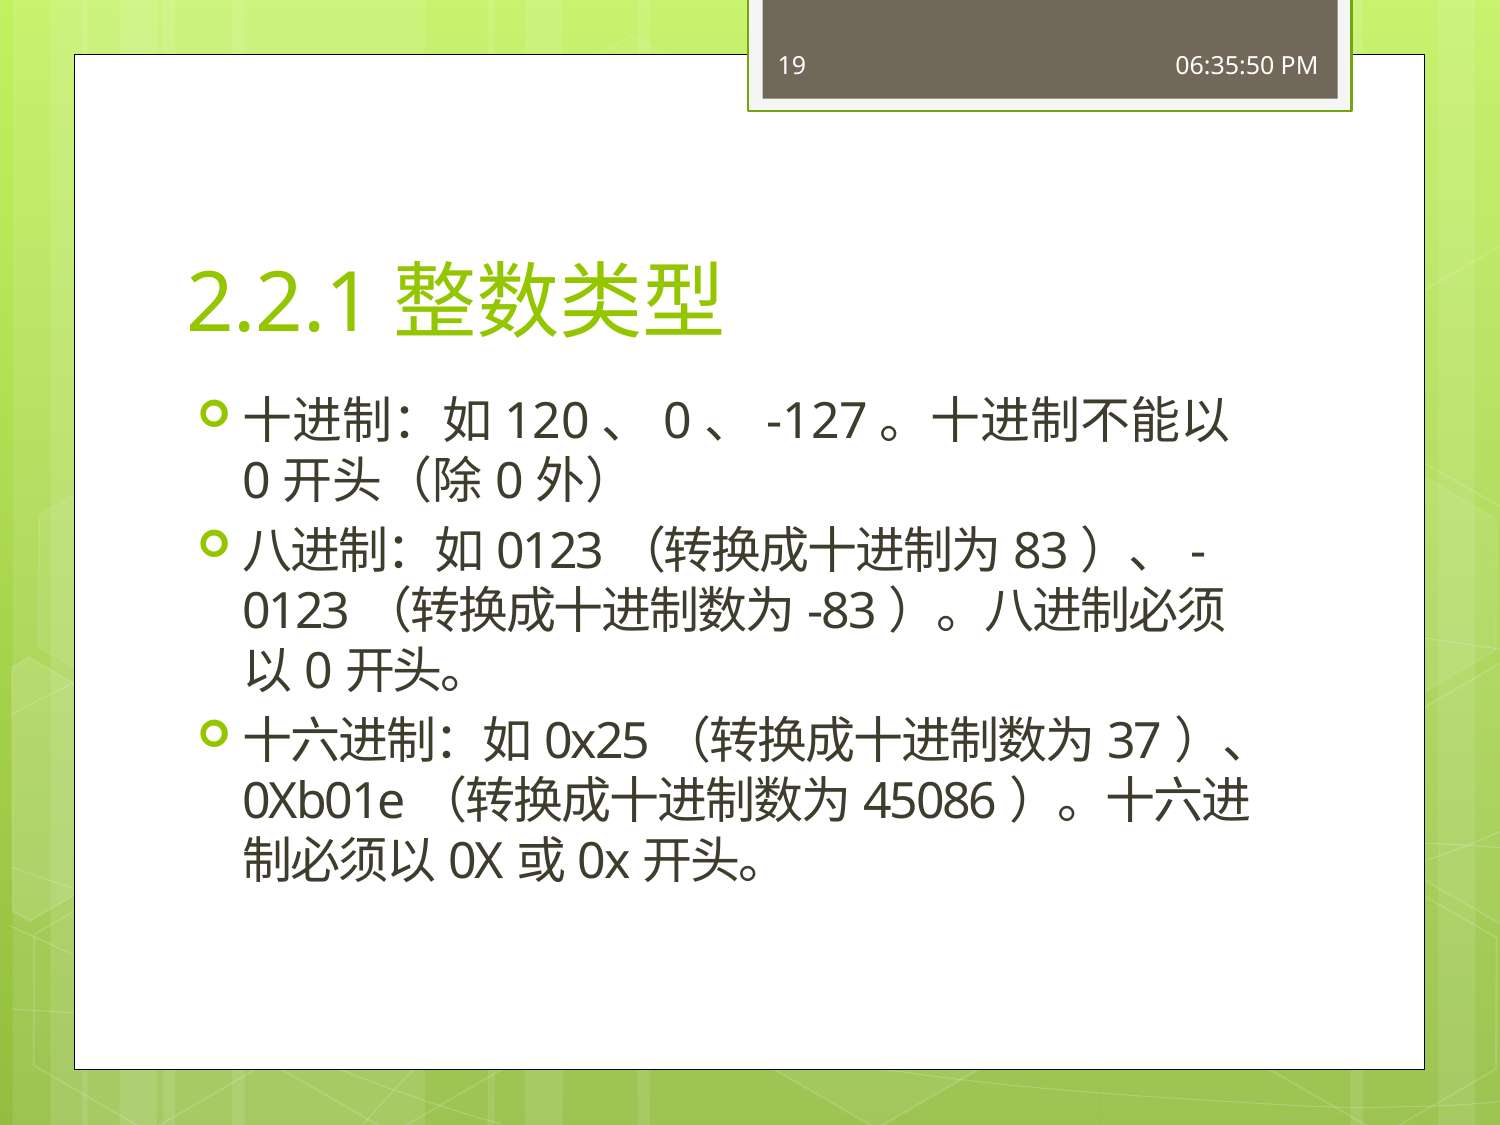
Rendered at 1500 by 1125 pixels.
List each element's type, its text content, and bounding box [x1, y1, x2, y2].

title 2.2.1整数类型 [171, 168, 1324, 357]
list 十进制：如120、0、-127。十进制不能以0开头（除0外） 八进制：如0123（转换成十进制为83）、-0123（转换成十进制数为-83）。八进制必须以0开头。 十六进制：如0x25（转换成十进制数为37）、0Xb01e（转换成十进制数为45086）。十六进制必须以0X或0x开头。 [171, 381, 1283, 957]
slide_number 19 [762, 36, 982, 97]
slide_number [983, 36, 1334, 97]
